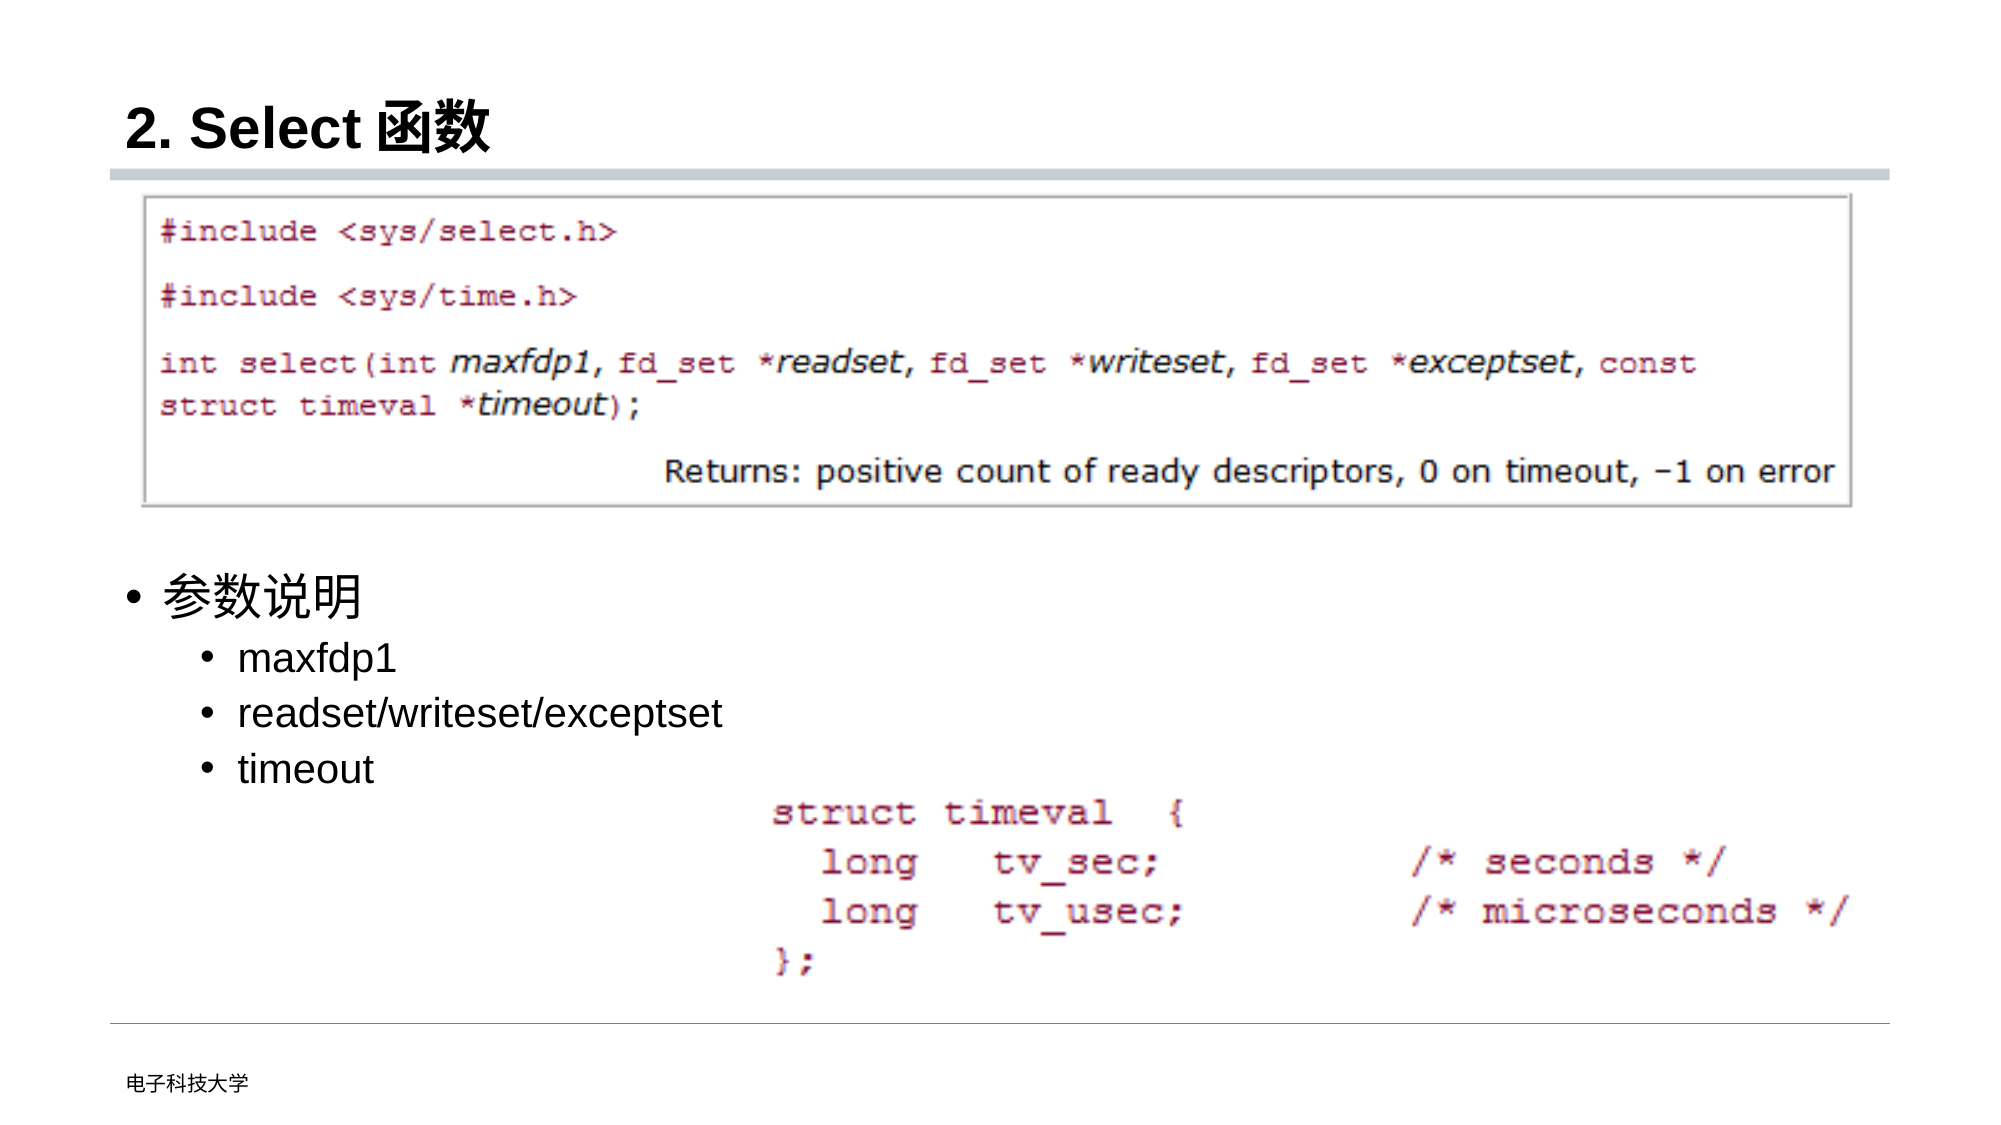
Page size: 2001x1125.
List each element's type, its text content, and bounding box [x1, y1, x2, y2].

picture [744, 785, 1890, 992]
footer 电子科技大学 [109, 1068, 790, 1103]
title 2. Select函数 [109, 0, 1890, 169]
picture [137, 184, 1863, 518]
list 参数说明 maxfdp1 readset/writeset/exceptset timeout [109, 184, 1890, 1008]
